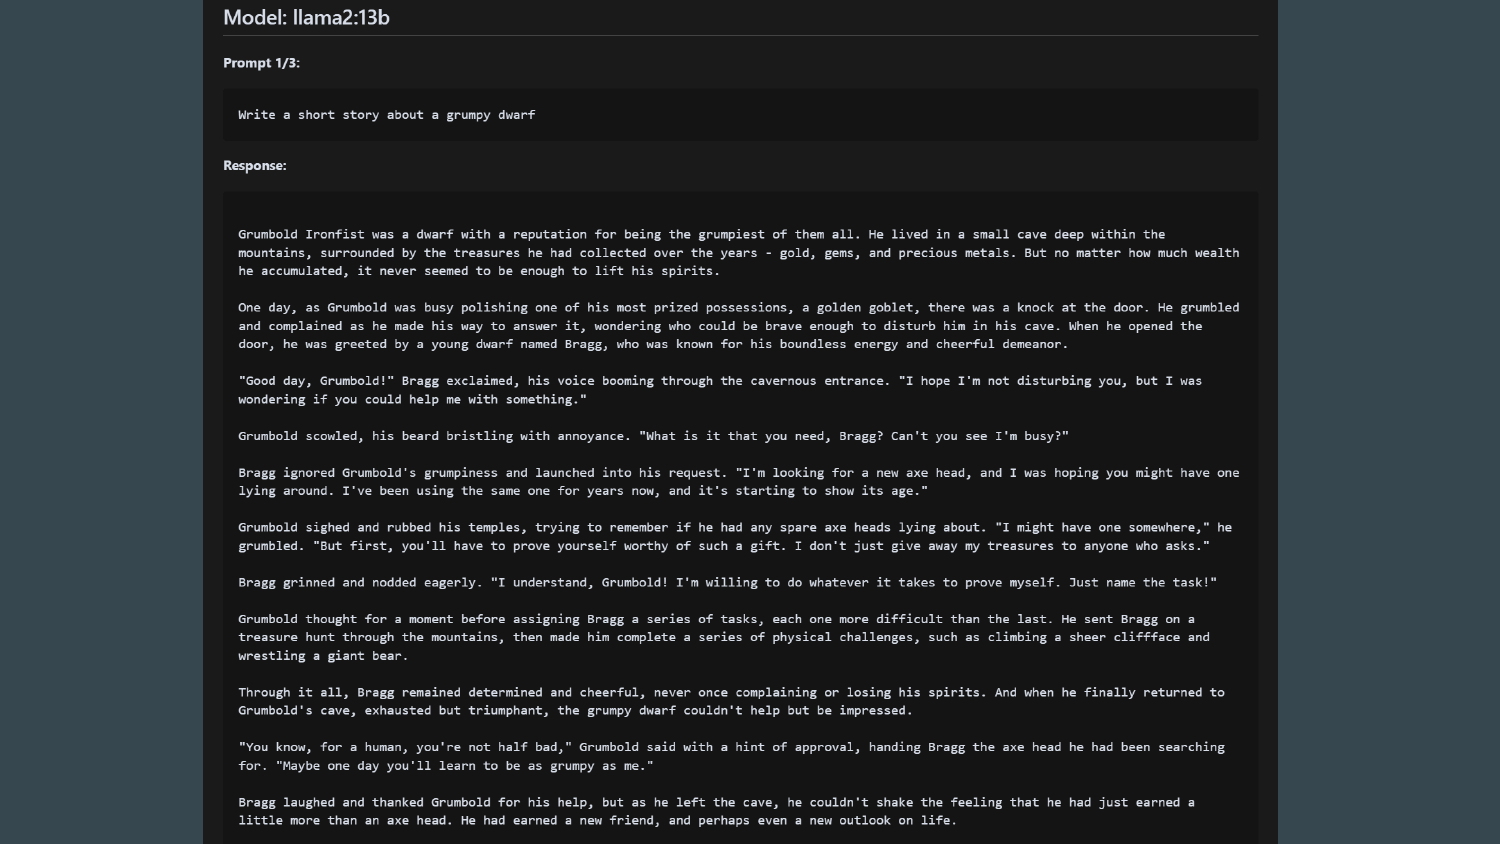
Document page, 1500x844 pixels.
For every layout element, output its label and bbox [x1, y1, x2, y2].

picture [203, 0, 1279, 844]
